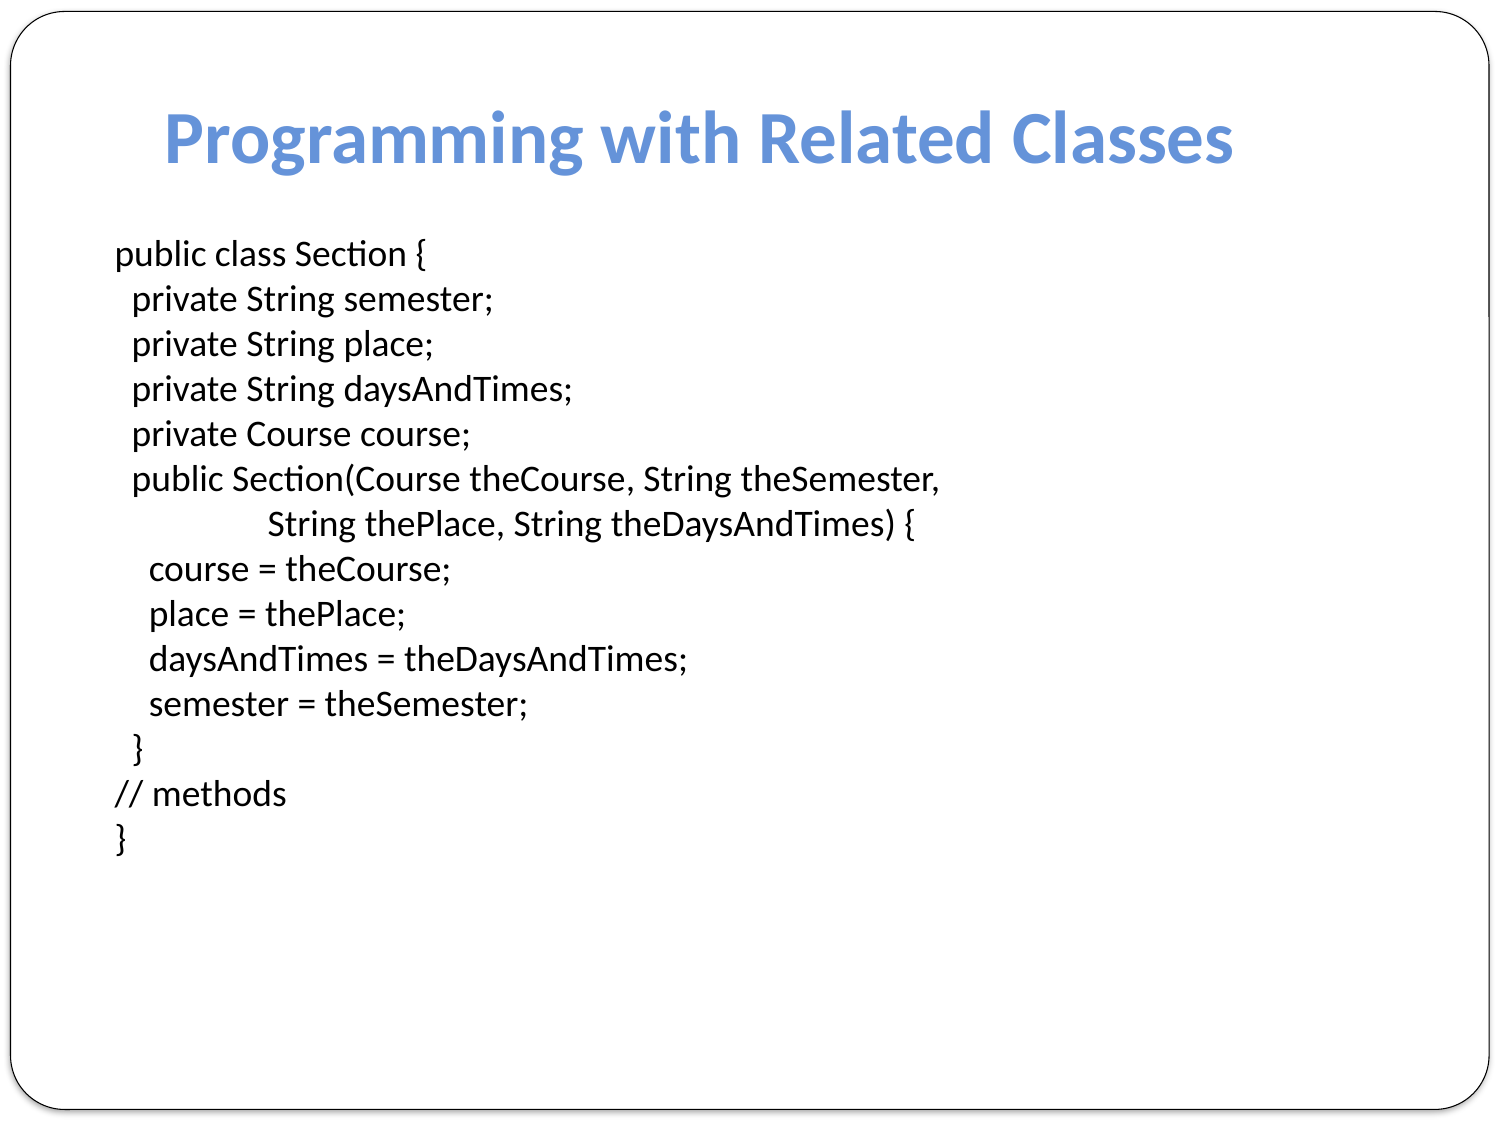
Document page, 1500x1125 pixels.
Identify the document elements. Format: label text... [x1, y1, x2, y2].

text_box Programming with Related Classes [149, 62, 1425, 187]
text_box public class Section { private String semester; private String place; private String daysAndTimes; private Course course; public Section(Course theCourse, String theSemester, String thePlace, String theDaysAndTimes) { course = theCourse; place = thePlace; daysAndTimes = theDaysAndTimes; semester = theSemester; } // methods } [99, 221, 1438, 866]
